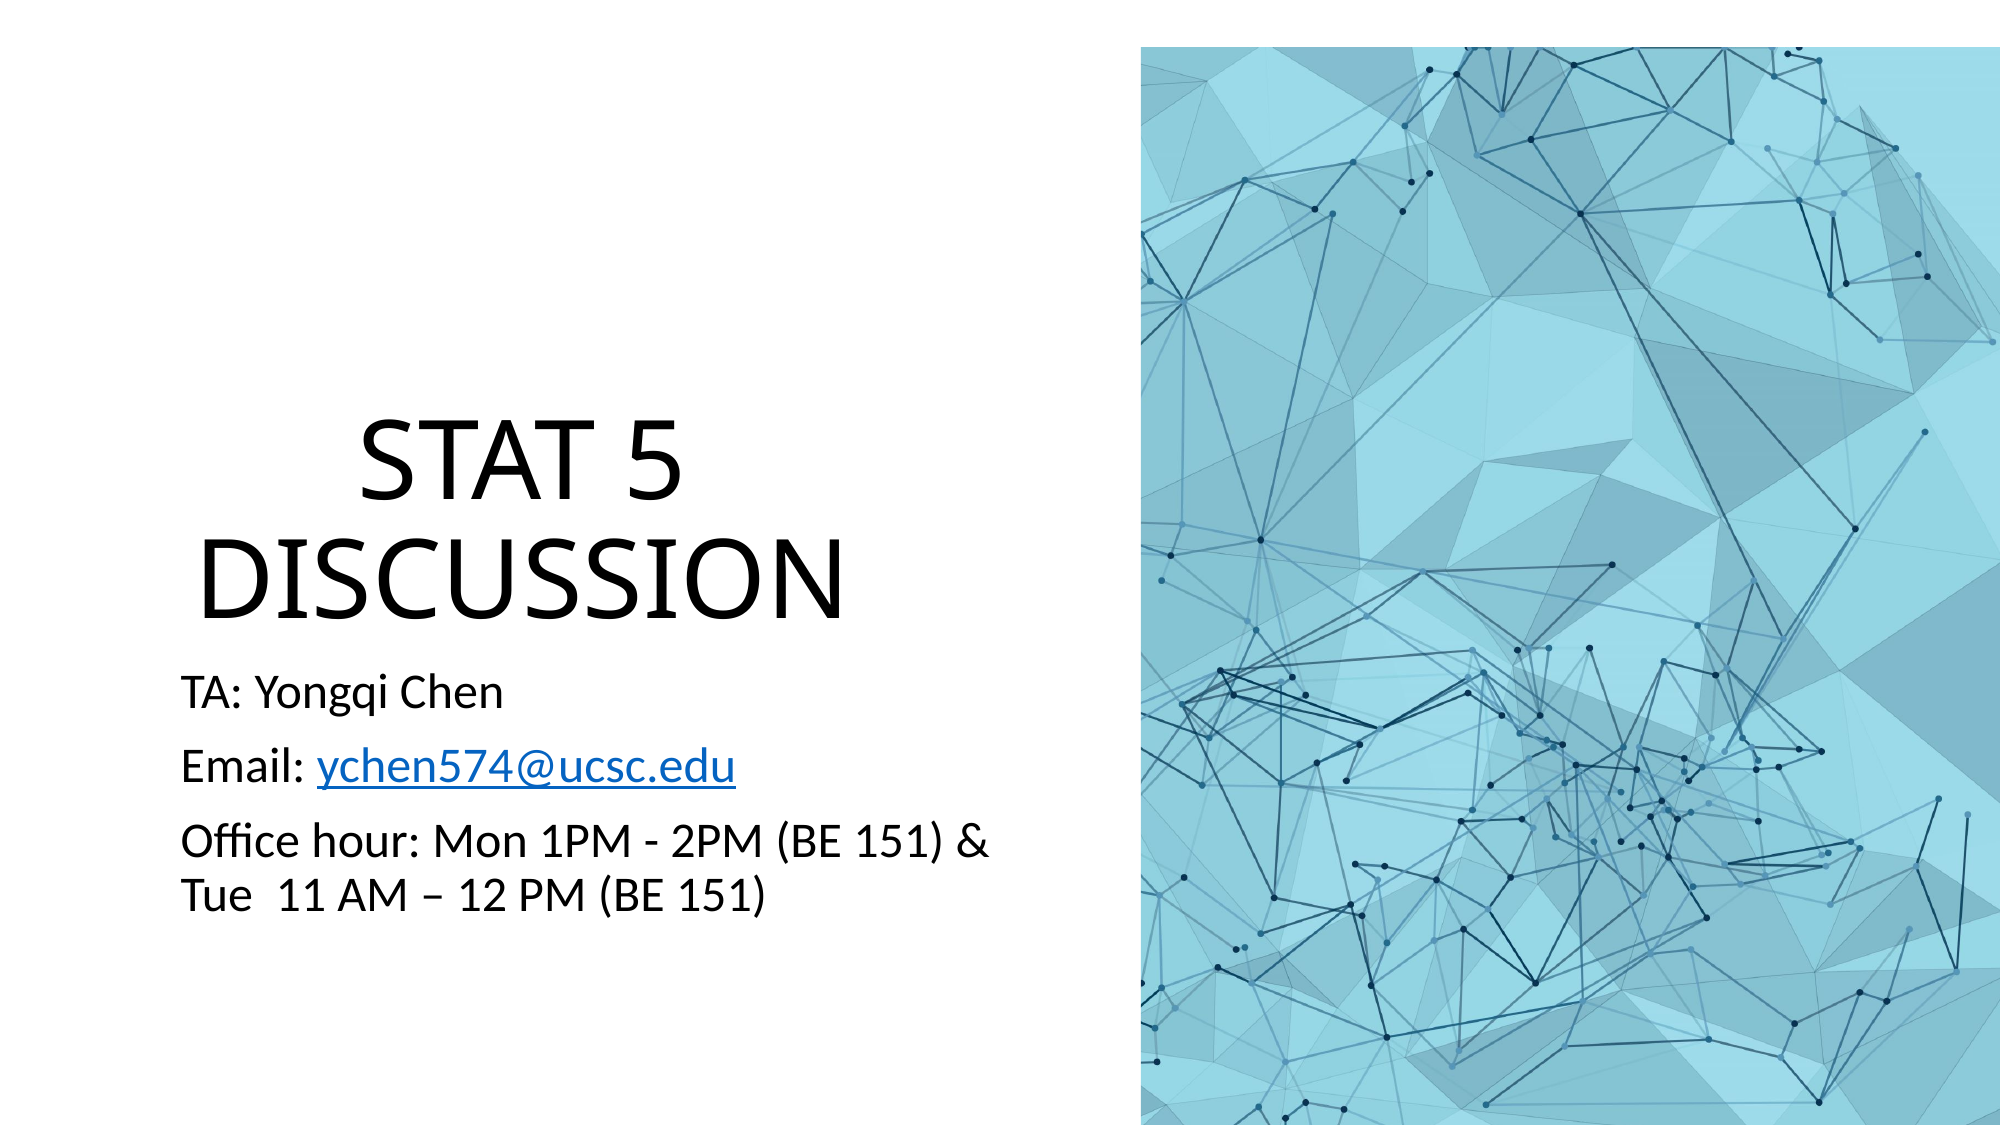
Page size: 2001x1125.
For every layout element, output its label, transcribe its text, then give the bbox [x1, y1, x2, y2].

title STAT 5 DISCUSSION [165, 320, 879, 650]
picture [1140, 46, 2000, 1125]
subtitle TA: Yongqi Chen Email: ychen574@ucsc.edu Office hour: Mon 1PM - 2PM (BE 151) & Tue 11 AM – 12 PM (BE 151) [165, 657, 1045, 819]
